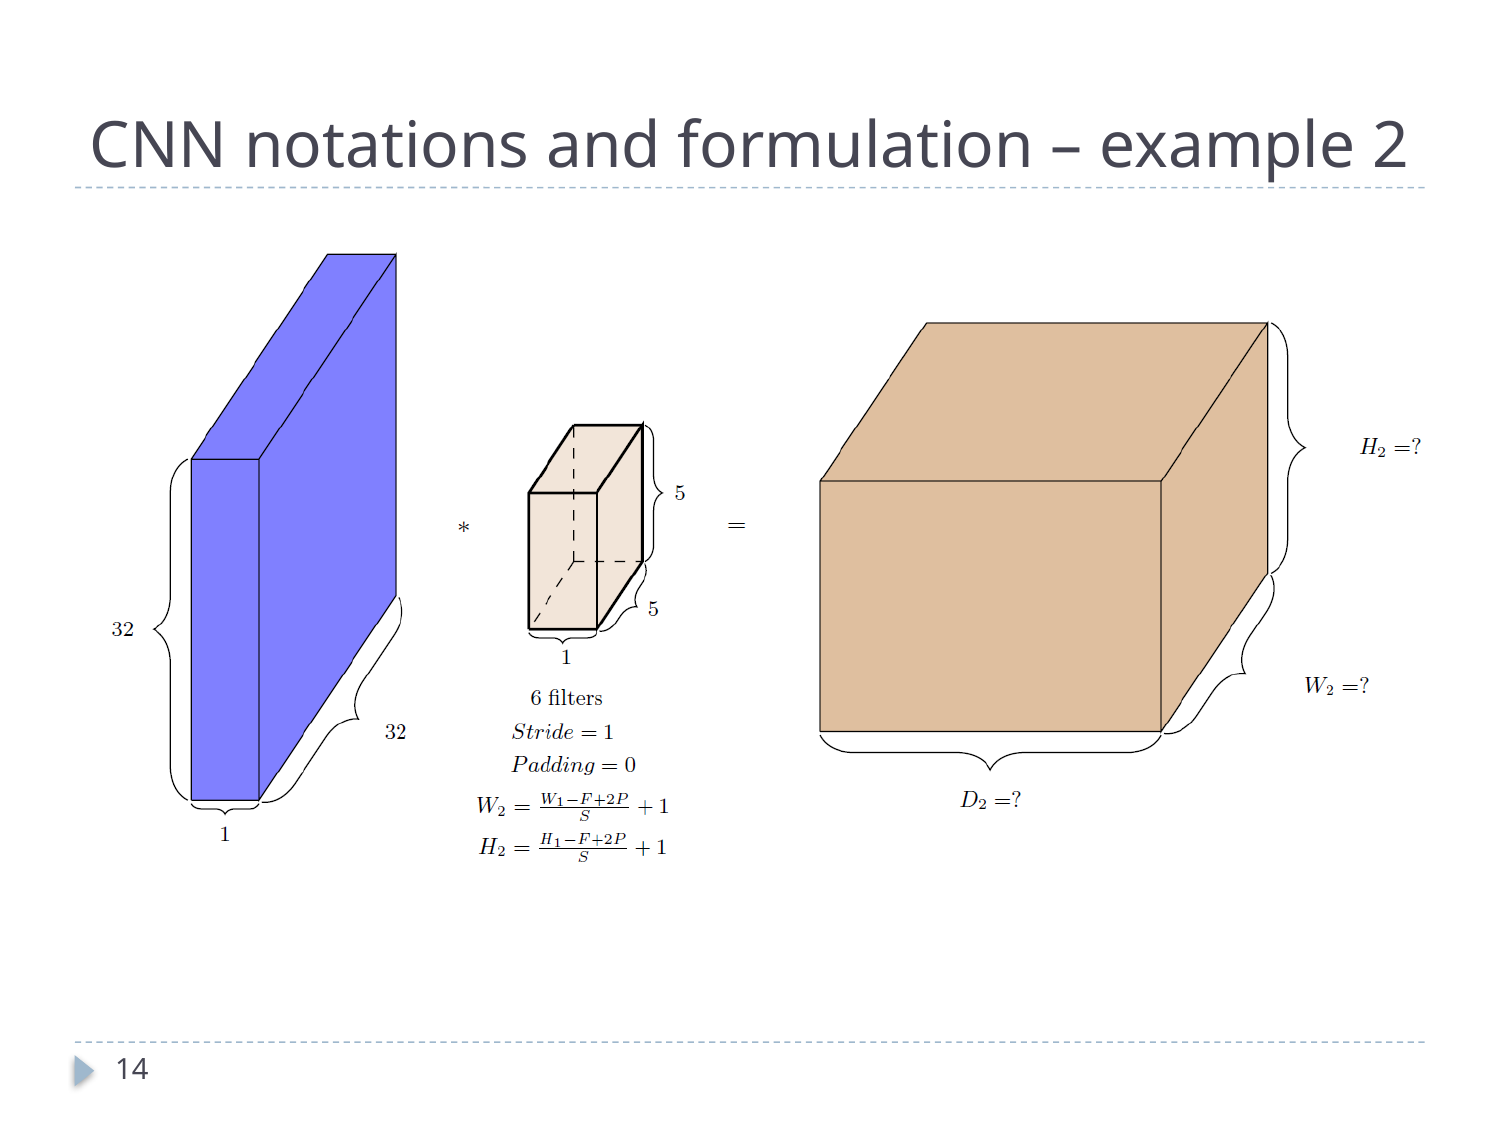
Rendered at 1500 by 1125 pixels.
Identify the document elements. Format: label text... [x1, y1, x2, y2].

slide_number 14 [100, 1042, 426, 1103]
title CNN notations and formulation – example 2 [75, 24, 1425, 188]
picture [107, 231, 1426, 870]
